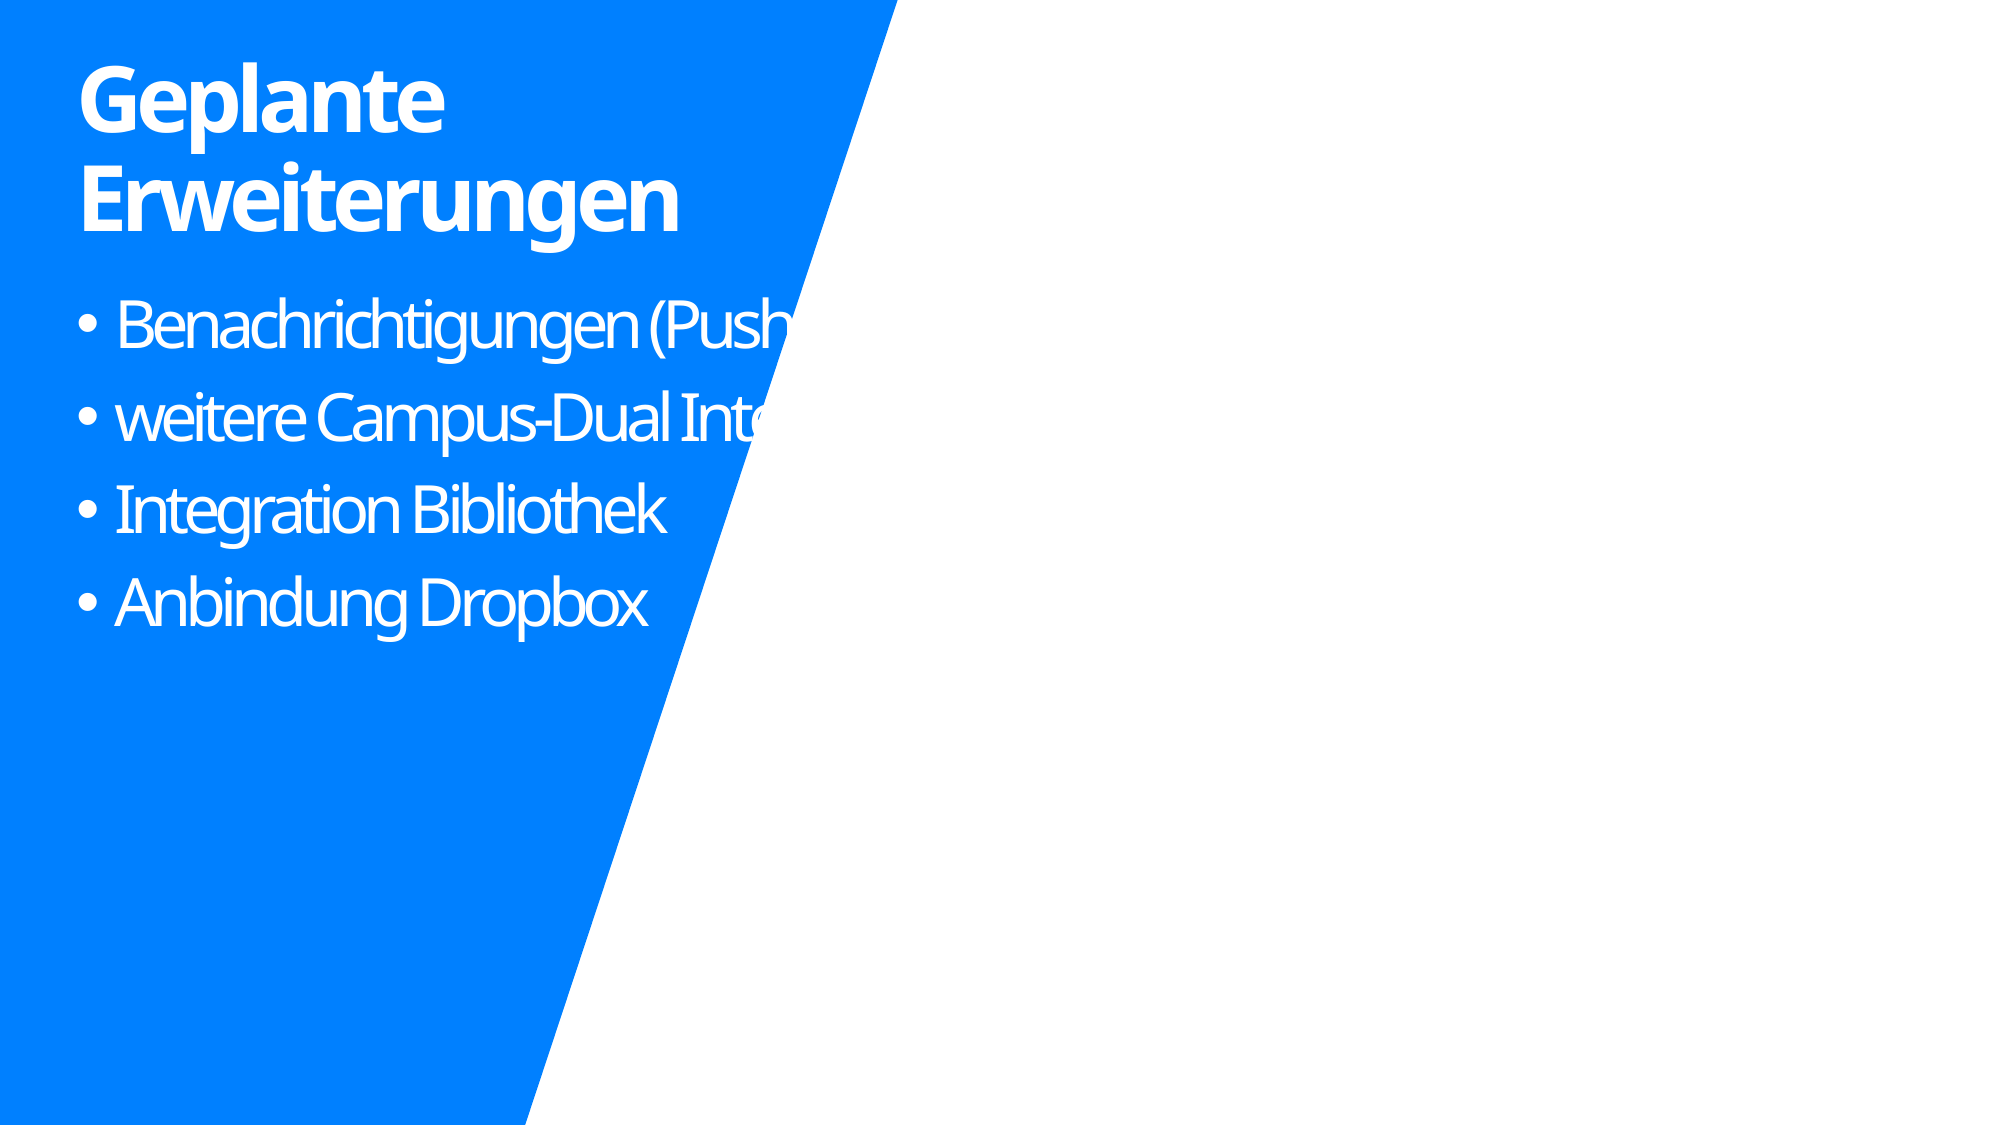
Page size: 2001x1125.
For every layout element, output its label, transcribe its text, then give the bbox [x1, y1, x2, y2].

text_box [137, 299, 1863, 1014]
title Geplante Erweiterungen [61, 43, 794, 262]
text_box [13, 59, 777, 278]
list Benachrichtigungen (Push/Mail/Web-Interface) weitere Campus-Dual Integration Integration Bibliothek Anbindung Dropbox [61, 283, 1787, 997]
